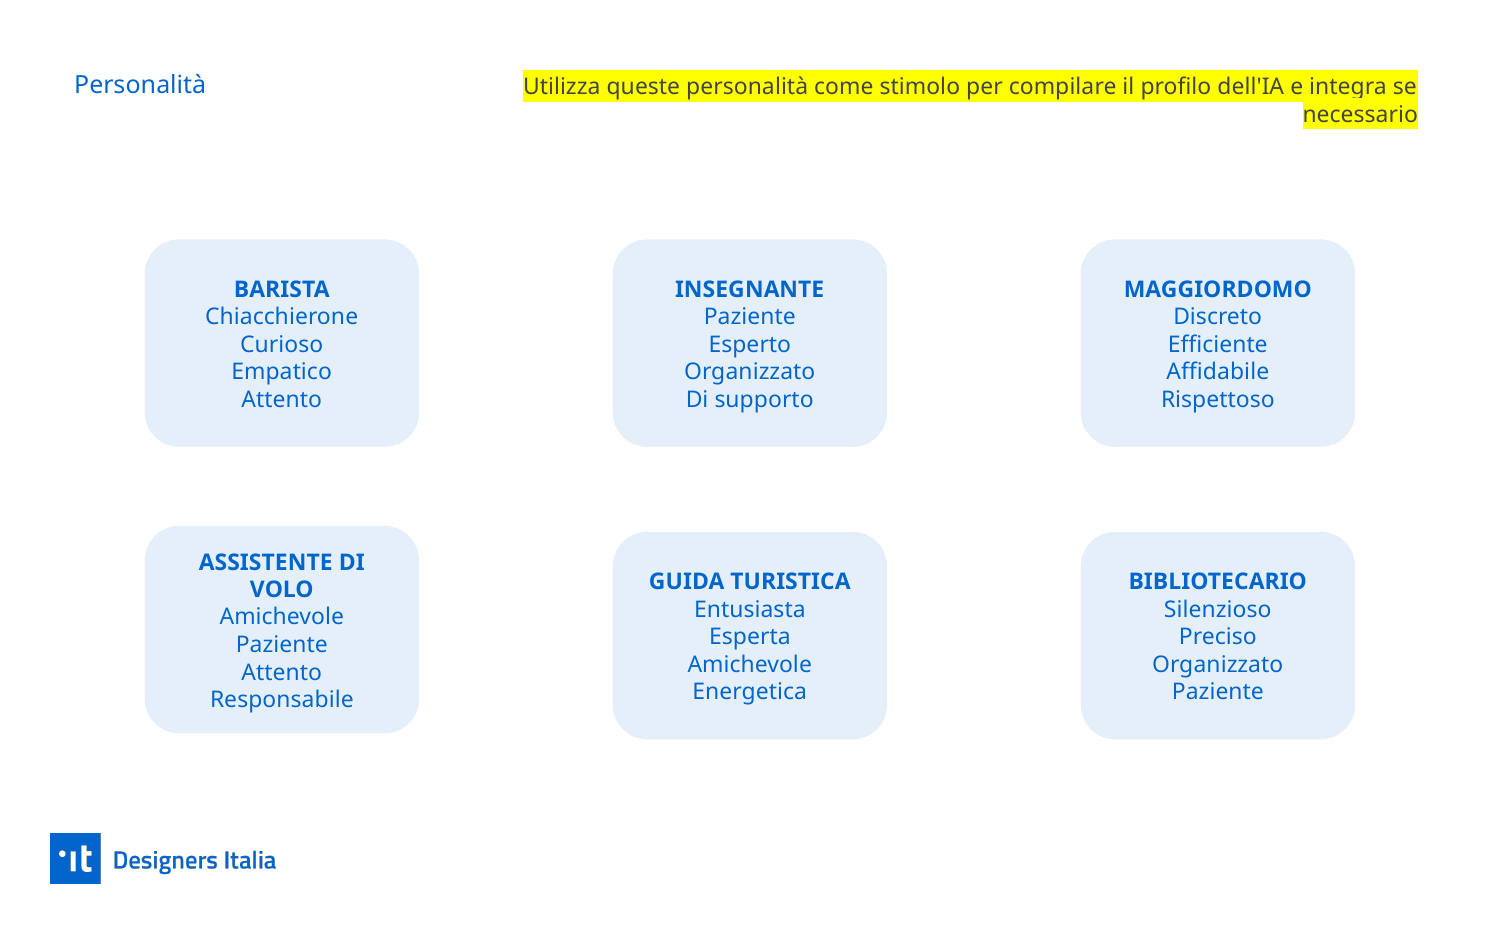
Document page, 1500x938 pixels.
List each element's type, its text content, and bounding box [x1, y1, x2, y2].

text_box INSEGNANTE Paziente Esperto Organizzato Di supporto [610, 237, 890, 450]
text_box BIBLIOTECARIO Silenzioso Preciso Organizzato Paziente [1078, 529, 1358, 742]
text_box GUIDA TURISTICA Entusiasta Esperta Amichevole Energetica [610, 529, 890, 742]
text_box MAGGIORDOMO Discreto Efficiente Affidabile Rispettoso [1078, 237, 1358, 450]
text_box Utilizza queste personalità come stimolo per compilare il profilo dell'IA e integra se necessario [419, 56, 1434, 111]
picture [50, 833, 289, 885]
text_box BARISTA Chiacchierone Curioso Empatico Attento [142, 237, 422, 450]
text_box ASSISTENTE DI VOLO Amichevole Paziente Attento Responsabile [142, 523, 422, 736]
text_box Personalità [59, 58, 419, 110]
